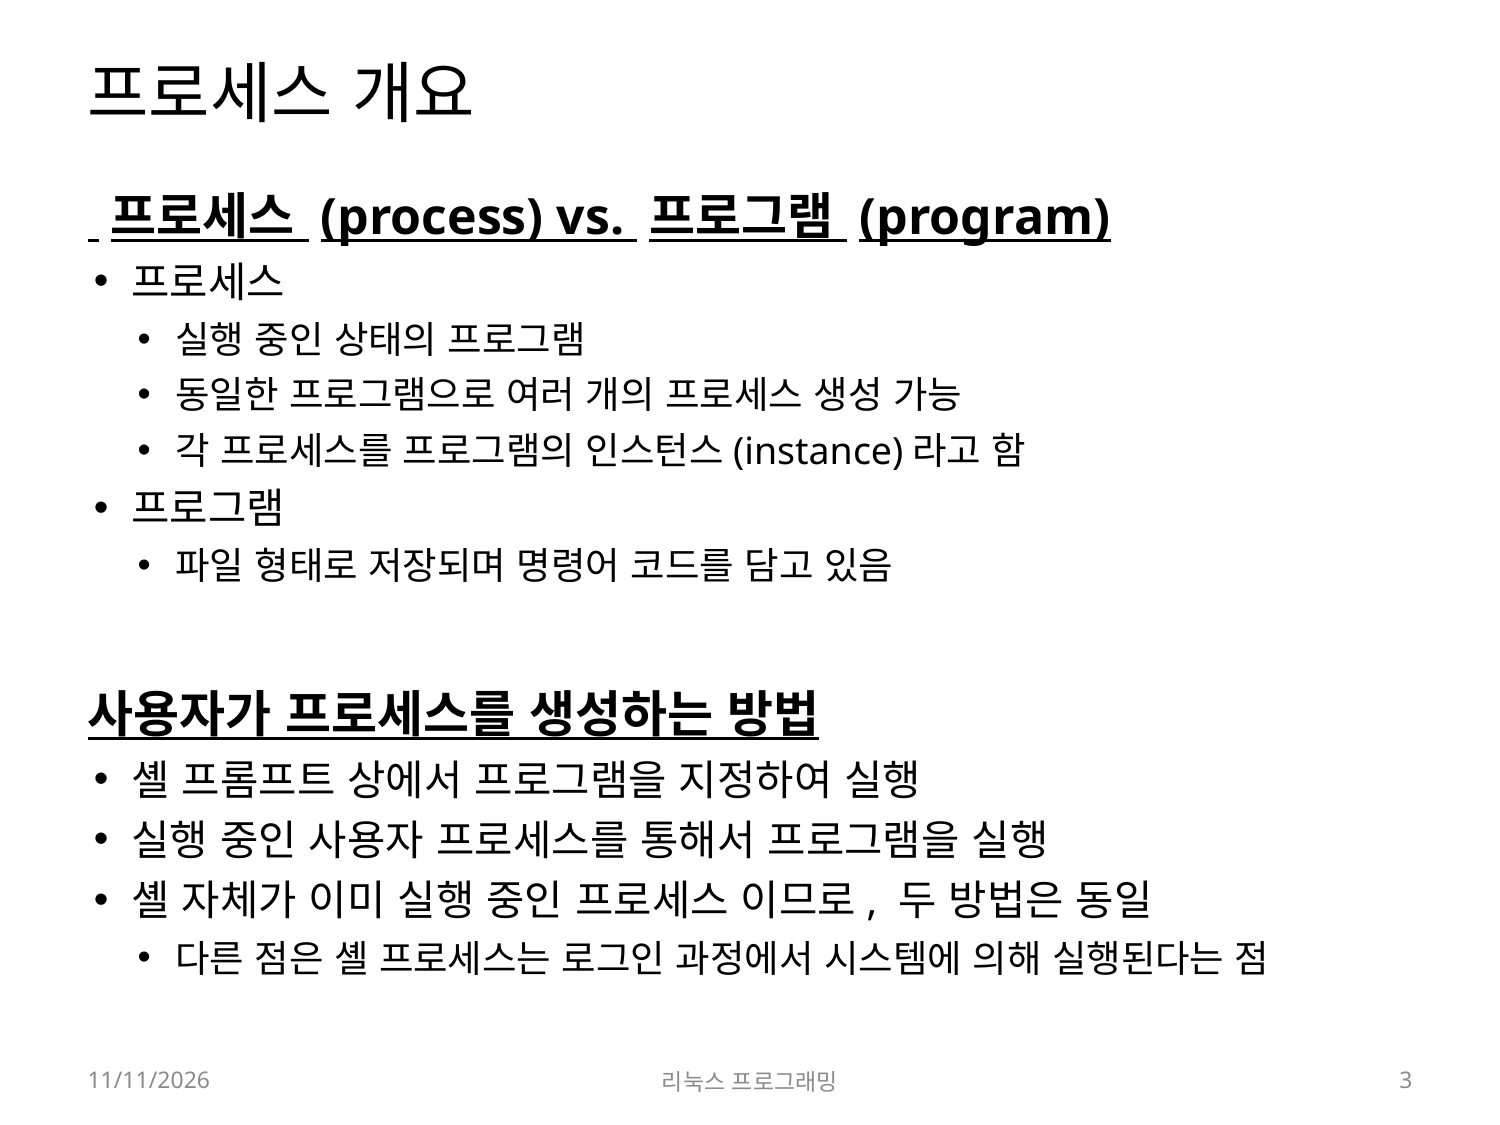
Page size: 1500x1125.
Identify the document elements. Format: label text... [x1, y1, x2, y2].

title 프로세스 개요 [72, 34, 1431, 159]
list 프로세스 (process) vs. 프로그램 (program) 프로세스 실행 중인 상태의 프로그램 동일한 프로그램으로 여러 개의 프로세스 생성 가능 각 프로세스를 프로그램의 인스턴스(instance)라고 함 프로그램 파일 형태로 저장되며 명령어 코드를 담고 있음 사용자가 프로세스를 생성하는 방법 셸 프롬프트 상에서 프로그램을 지정하여 실행 실행 중인 사용자 프로세스를 통해서 프로그램을 실행 셸 자체가 이미 실행 중인 프로세스 이므로, 두 방법은 동일 다른 점은 셸 프로세스는 로그인 과정에서 시스템에 의해 실행된다는 점 [72, 177, 1431, 1042]
slide_number 3 [1090, 1060, 1428, 1103]
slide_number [72, 1060, 410, 1103]
footer 리눅스 프로그래밍 [496, 1060, 1004, 1103]
